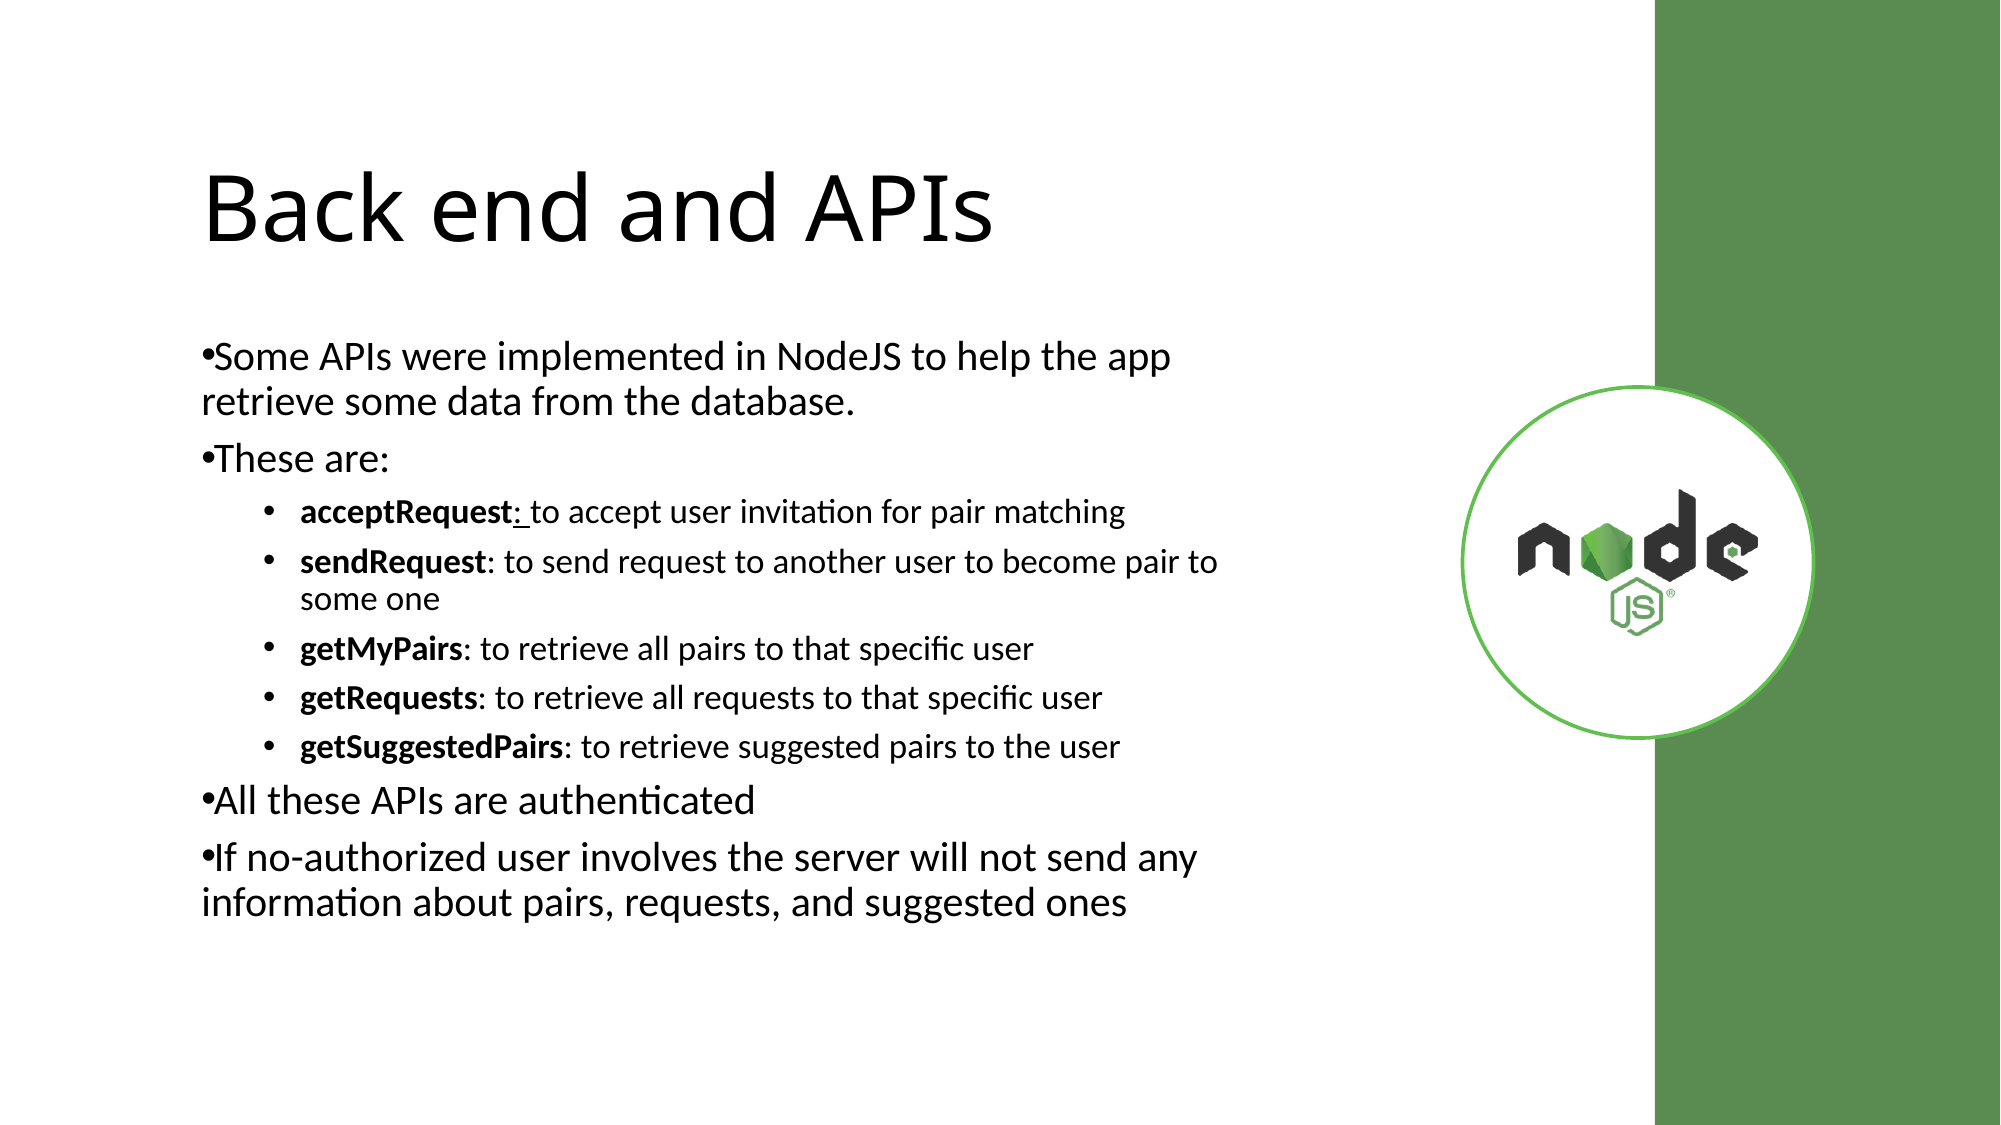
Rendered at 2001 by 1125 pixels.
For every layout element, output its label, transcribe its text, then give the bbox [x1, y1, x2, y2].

list Some APIs were implemented in NodeJS to help the app retrieve some data from the database. These are: acceptRequest: to accept user invitation for pair matching sendRequest: to send request to another user to become pair to some one getMyPairs: to retrieve all pairs to that specific user getRequests: to retrieve all requests to that specific user getSuggestedPairs: to retrieve suggested pairs to the user All these APIs are authenticated If no-authorized user involves the server will not send any information about pairs, requests, and suggested ones [186, 320, 1248, 940]
text_box [1461, 385, 1815, 740]
title Back end and APIs [186, 102, 1413, 321]
text_box [1654, 0, 2000, 1125]
picture [1518, 489, 1758, 636]
